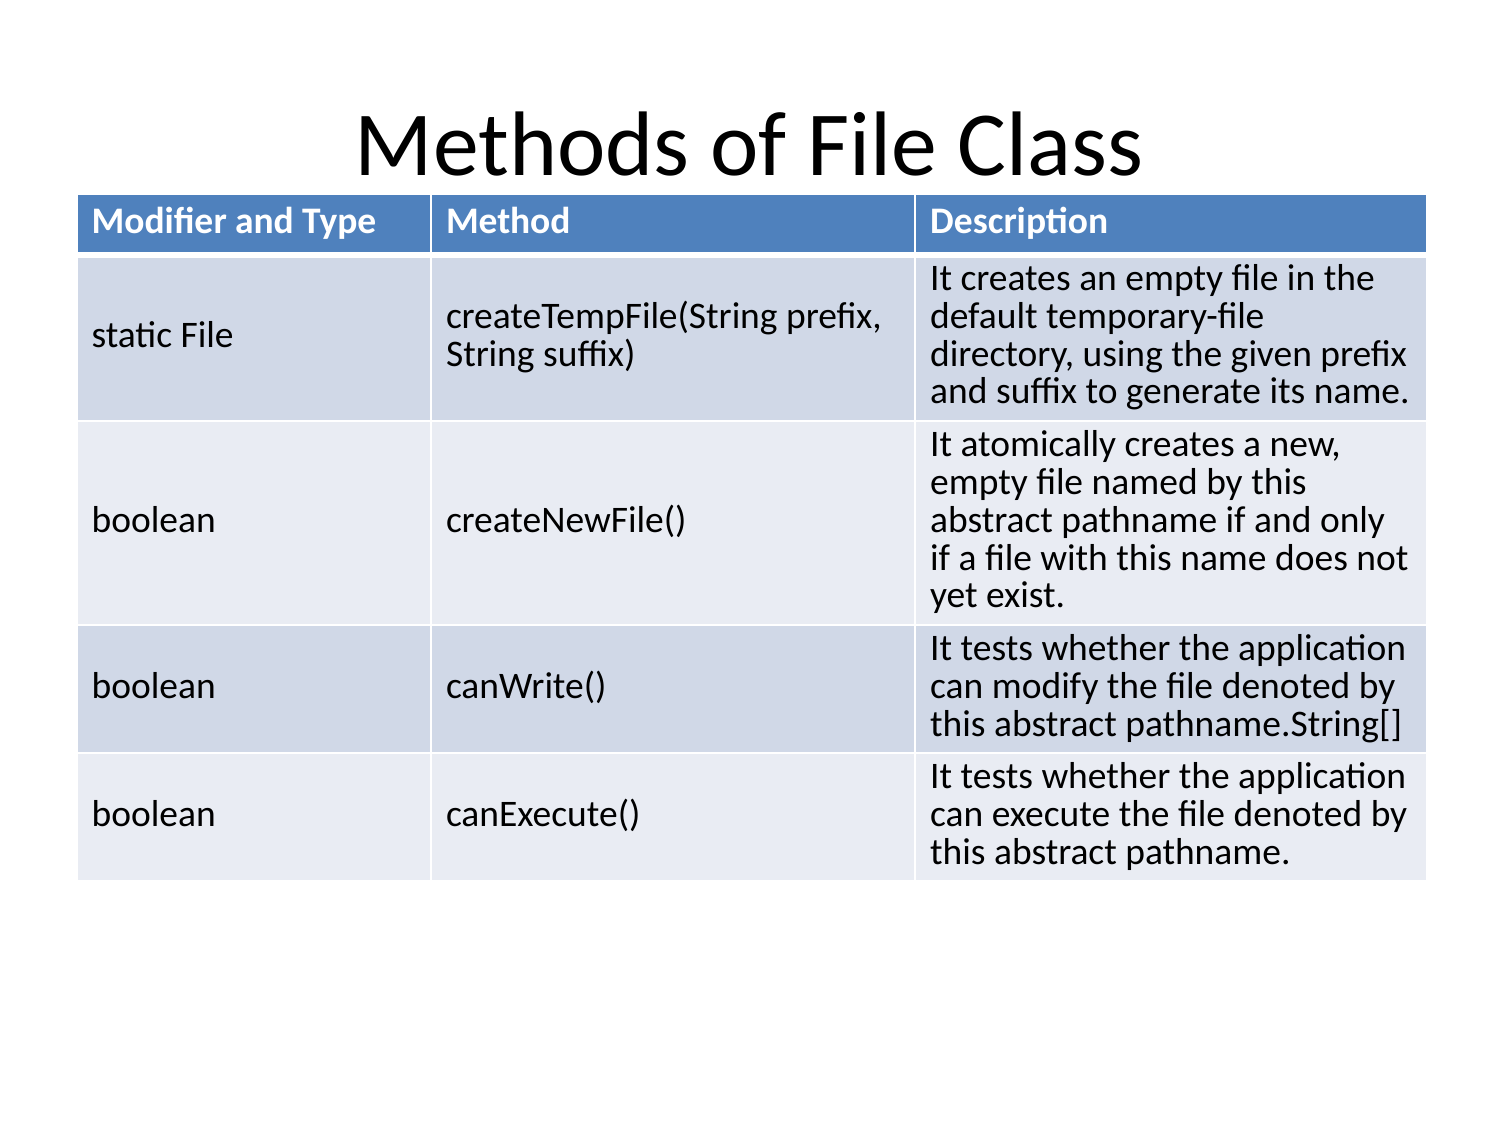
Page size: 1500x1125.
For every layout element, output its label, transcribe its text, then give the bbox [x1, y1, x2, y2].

table_cell canWrite() [432, 626, 914, 752]
title Methods of File Class [75, 45, 1425, 193]
table_cell It atomically creates a new, empty file named by this abstract pathname if and only if a file with this name does not yet exist. [916, 422, 1426, 624]
table_cell canExecute() [432, 754, 914, 880]
table_cell createTempFile(String prefix, String suffix) [432, 258, 914, 420]
table_header Modifier and Type [78, 195, 430, 252]
table_header Method [432, 195, 914, 252]
table_cell createNewFile() [432, 422, 914, 624]
table_cell It tests whether the application can execute the file denoted by this abstract pathname. [916, 754, 1426, 880]
table_cell It creates an empty file in the default temporary-file directory, using the given prefix and suffix to generate its name. [916, 258, 1426, 420]
table_header Description [916, 195, 1426, 252]
table_cell It tests whether the application can modify the file denoted by this abstract pathname.String[] [916, 626, 1426, 752]
table_cell static File [78, 258, 430, 420]
table_cell boolean [78, 422, 430, 624]
table_cell boolean [78, 754, 430, 880]
table_cell boolean [78, 626, 430, 752]
